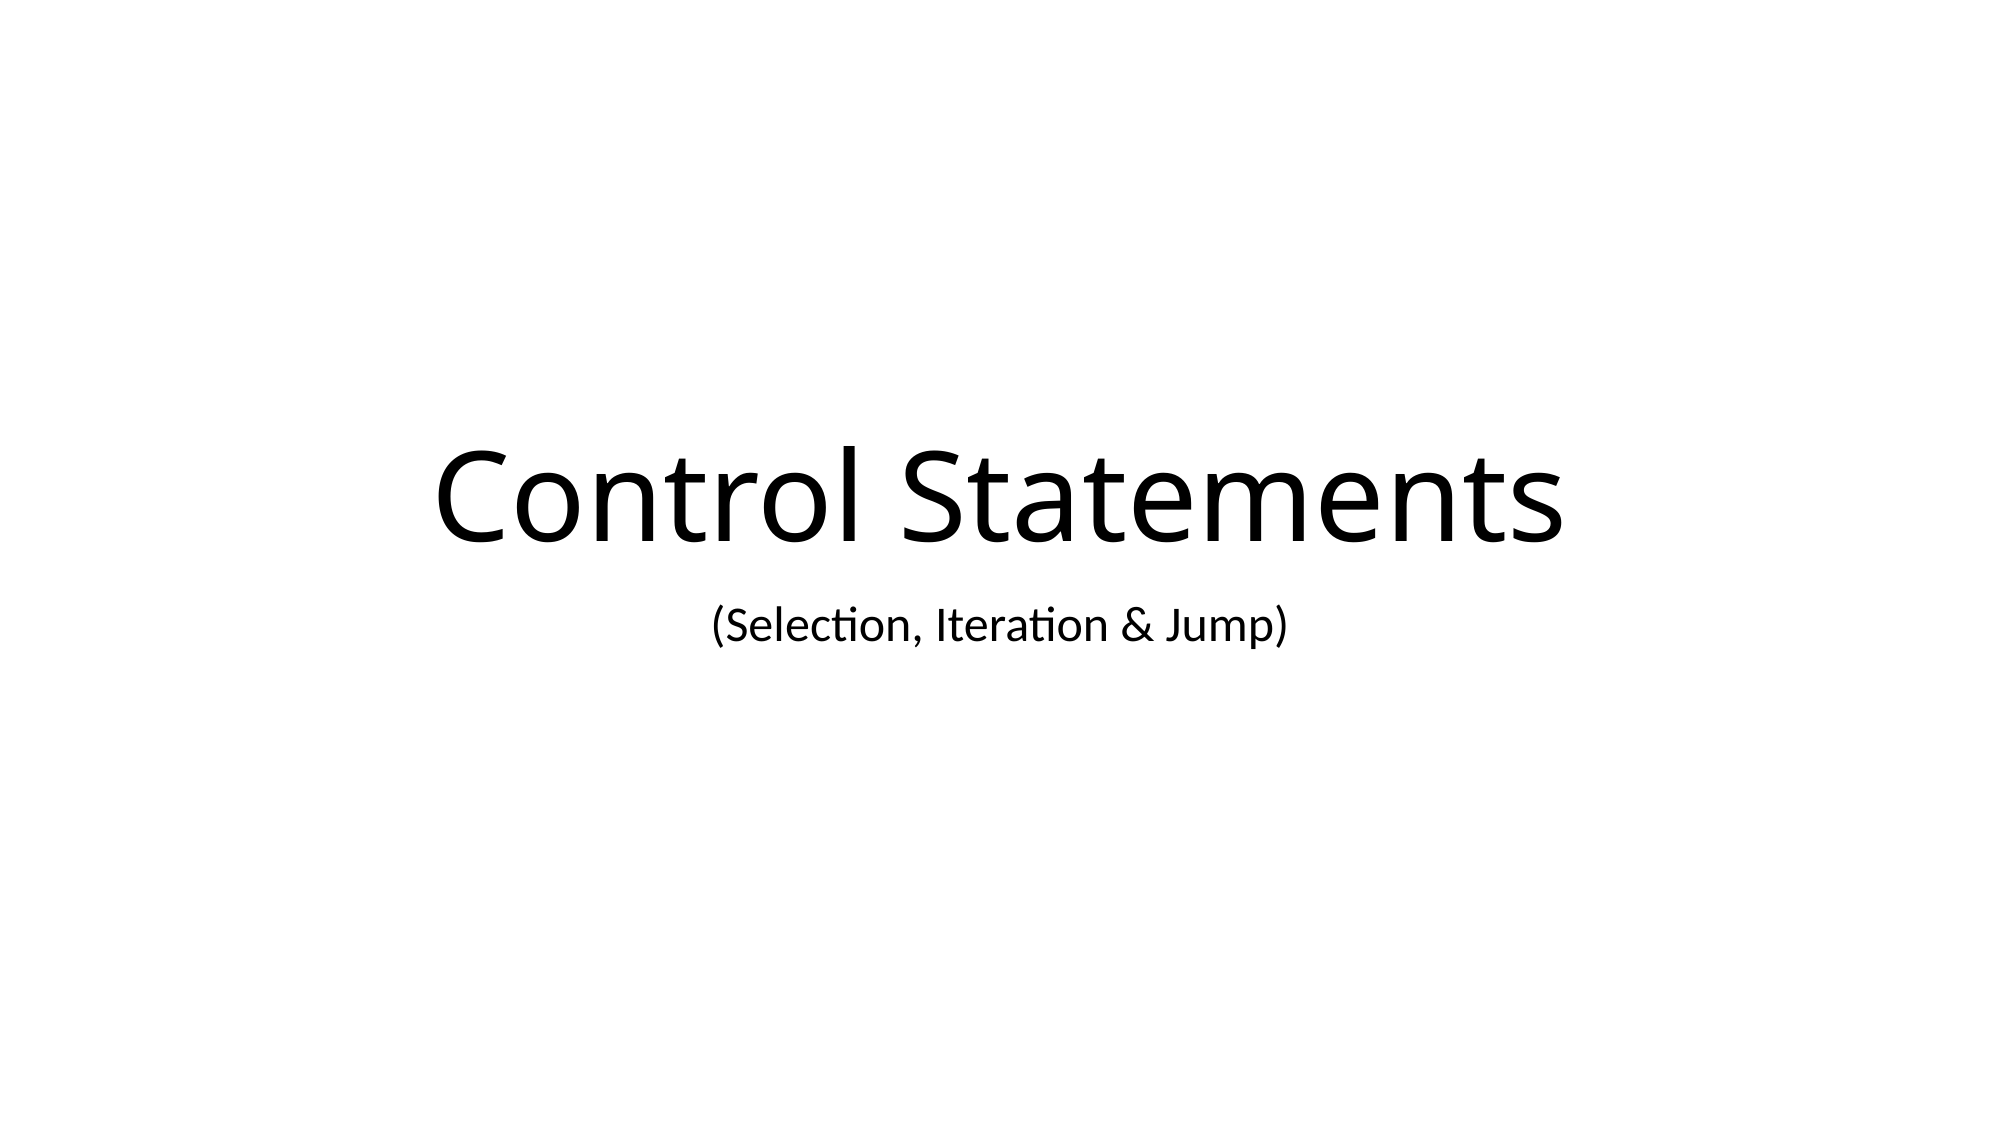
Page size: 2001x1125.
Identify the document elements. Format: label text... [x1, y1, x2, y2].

subtitle (Selection, Iteration & Jump) [249, 590, 1750, 863]
title Control Statements [249, 184, 1750, 576]
